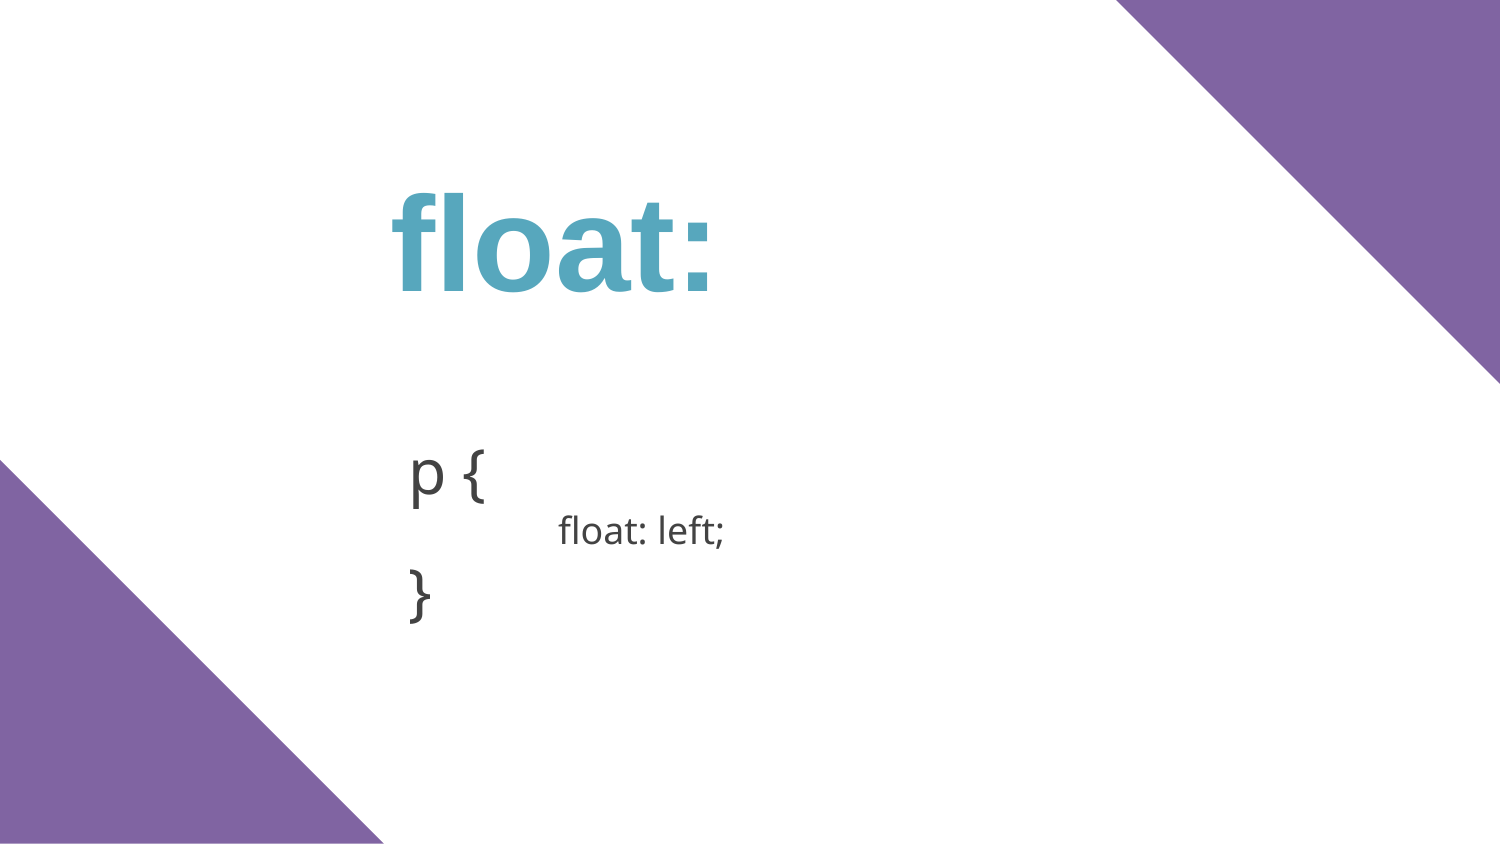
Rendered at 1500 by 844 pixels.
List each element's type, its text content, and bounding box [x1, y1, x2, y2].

text_box float: [0, 148, 736, 425]
text_box p { float: left; } [393, 424, 1500, 773]
